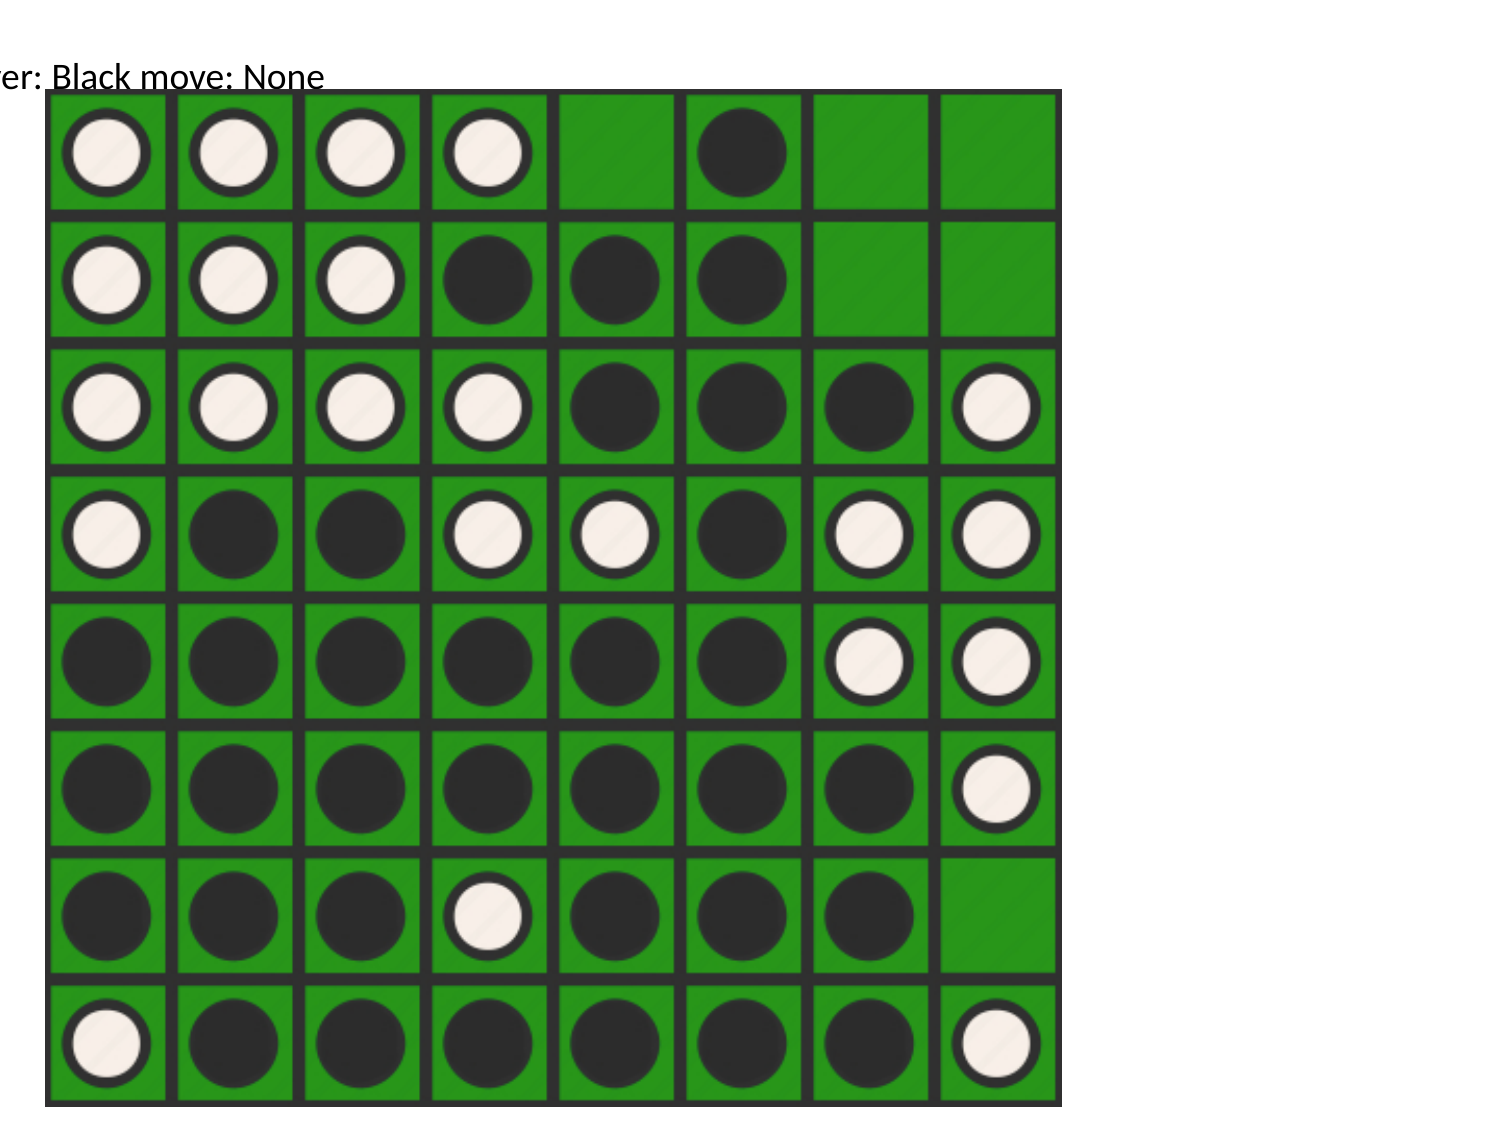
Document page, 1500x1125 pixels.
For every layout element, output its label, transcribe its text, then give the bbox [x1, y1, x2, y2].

text_box turn: 55 player: Black move: None [0, 44, 341, 105]
picture [44, 89, 1062, 1107]
